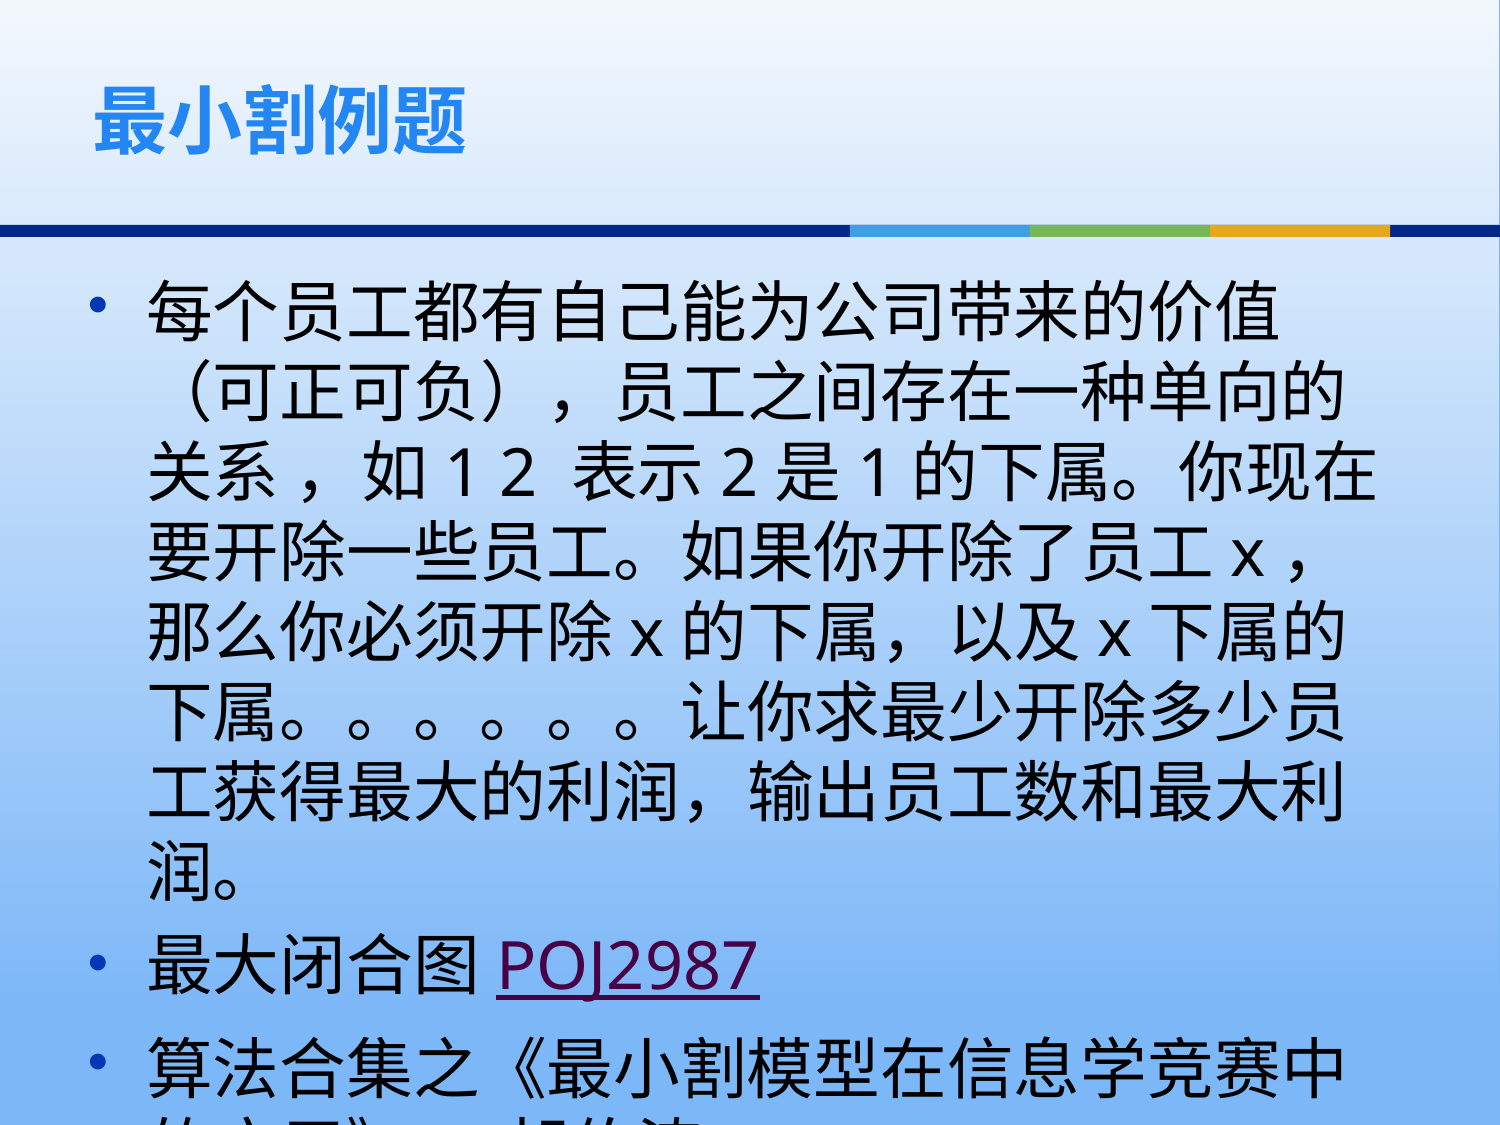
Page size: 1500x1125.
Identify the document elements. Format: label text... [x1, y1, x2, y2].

text_box 最小割例题 [77, 66, 483, 172]
picture [0, 0, 1499, 224]
list 每个员工都有自己能为公司带来的价值（可正可负），员工之间存在一种单向的关系 ，如1 2 表示2是1的下属。你现在要开除一些员工。如果你开除了员工x，那么你必须开除x的下属，以及x下属的下属。。。。。。让你求最少开除多少员工获得最大的利润，输出员工数和最大利润。 最大闭合图POJ2987 算法合集之《最小割模型在信息学竞赛中的应用》 --胡伯涛 [75, 262, 1425, 1005]
picture [0, 237, 1499, 1031]
